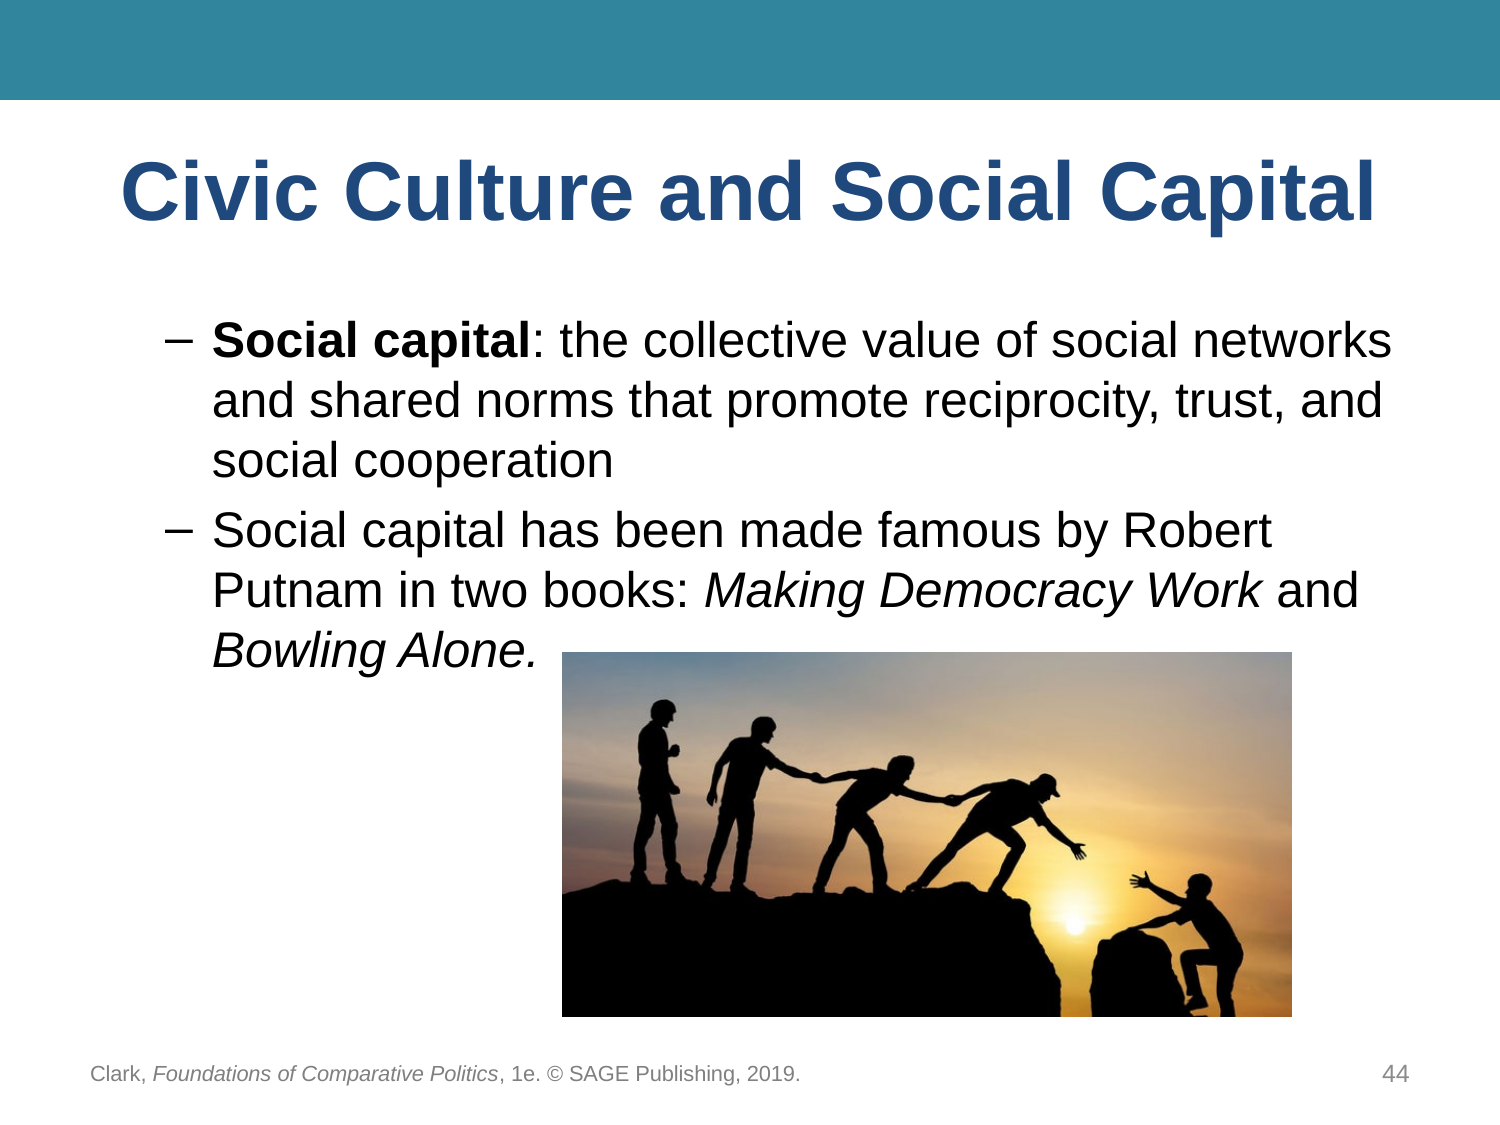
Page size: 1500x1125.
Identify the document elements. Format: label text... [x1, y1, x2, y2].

footer Clark, Foundations of Comparative Politics, 1e. © SAGE Publishing, 2019. [75, 1042, 1313, 1103]
slide_number 44 [1350, 1042, 1425, 1103]
list Social capital: the collective value of social networks and shared norms that promote reciprocity, trust, and social cooperation Social capital has been made famous by Robert Putnam in two books: Making Democracy Work and Bowling Alone. [75, 299, 1425, 1005]
picture [562, 652, 1292, 1018]
title Civic Culture and Social Capital [75, 87, 1425, 288]
